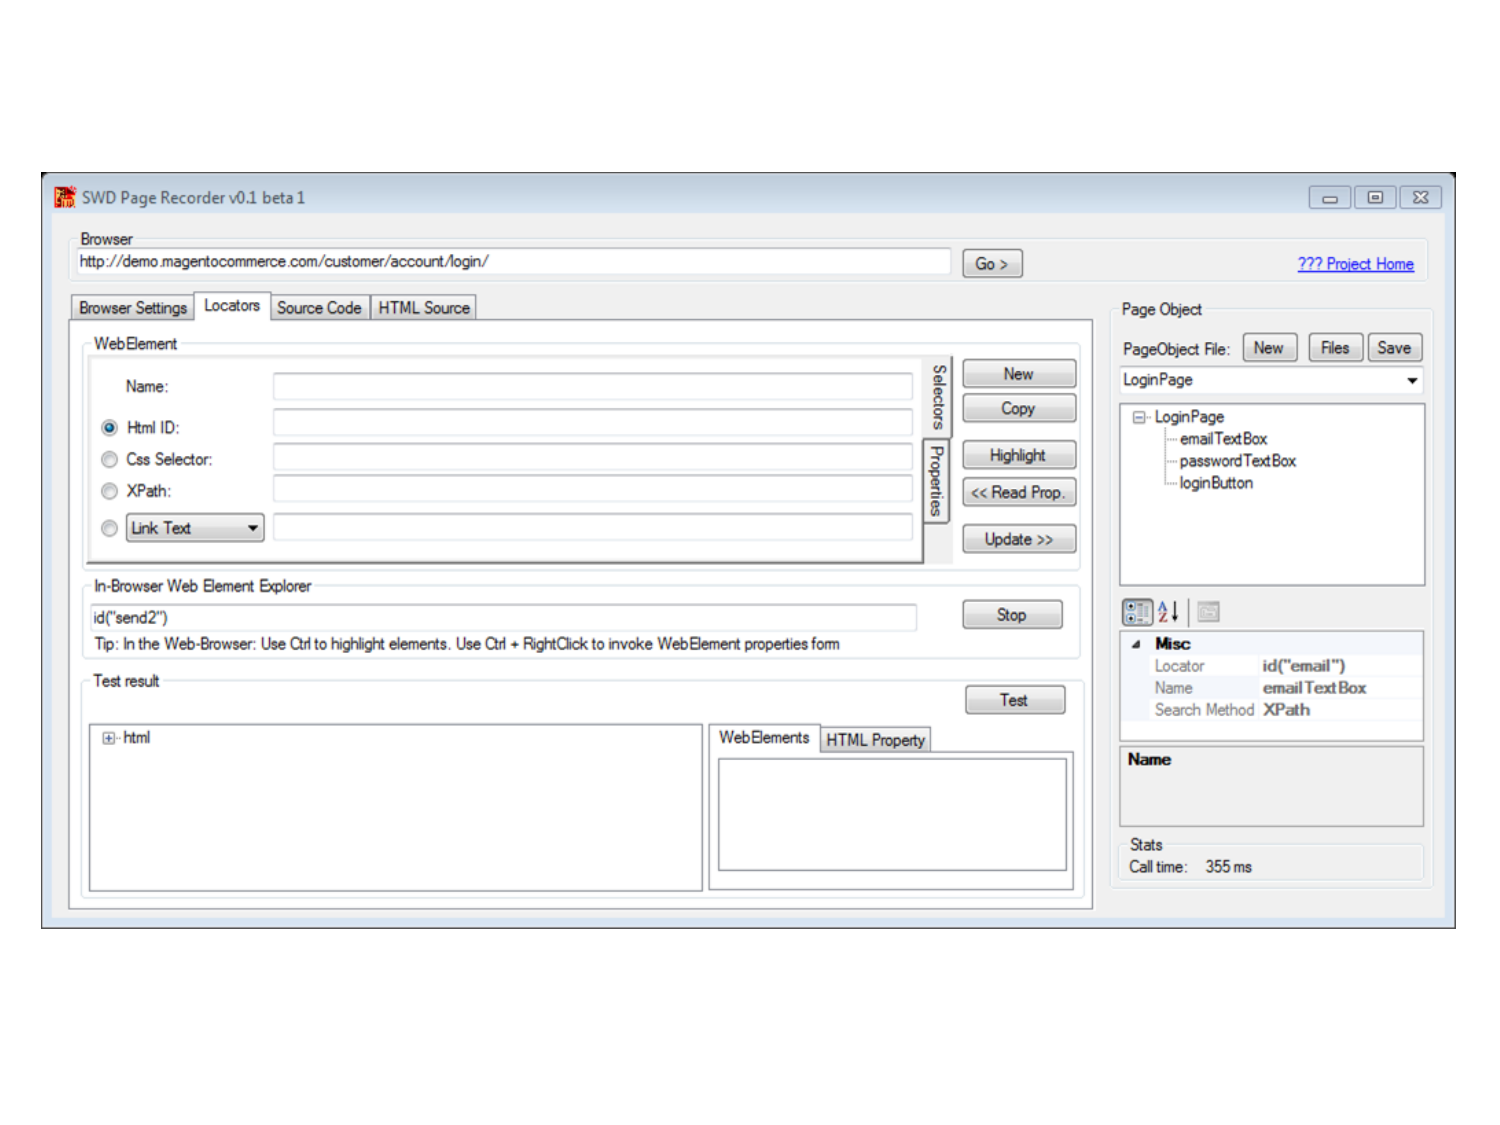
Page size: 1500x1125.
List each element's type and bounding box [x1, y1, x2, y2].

picture [40, 172, 1456, 930]
